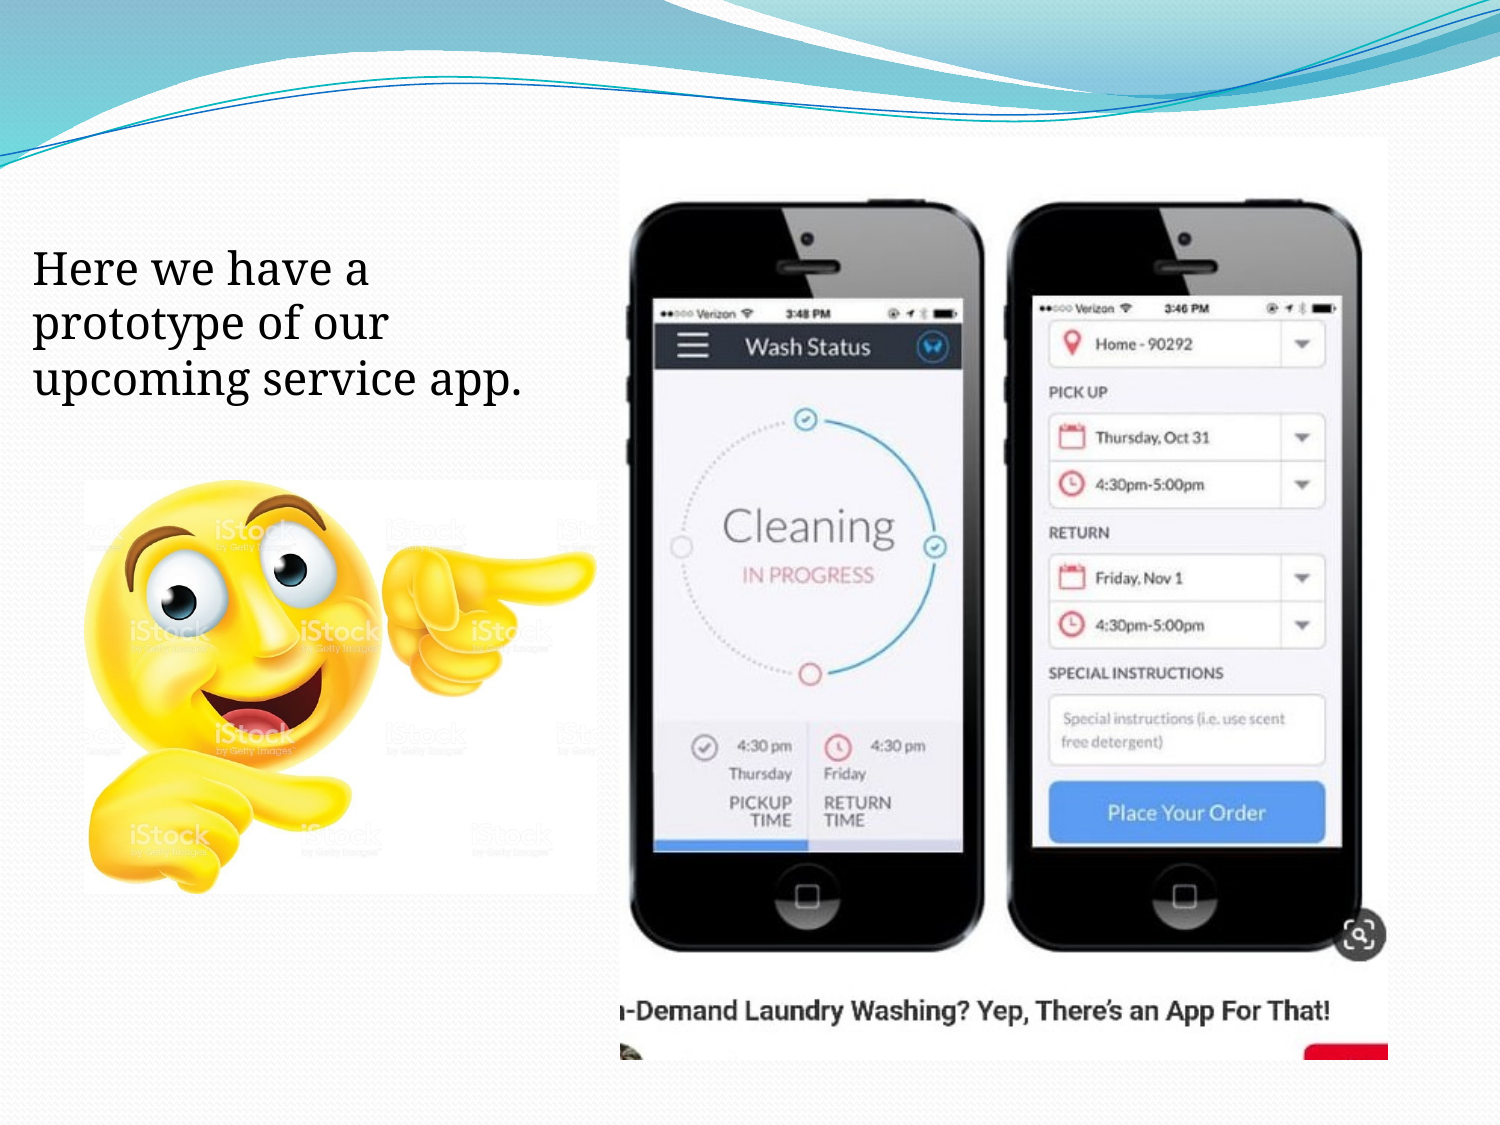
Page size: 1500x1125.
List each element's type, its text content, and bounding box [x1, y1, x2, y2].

picture [619, 136, 1389, 1060]
picture [84, 480, 597, 894]
text_box Here we have a prototype of our upcoming service app. [17, 231, 573, 412]
